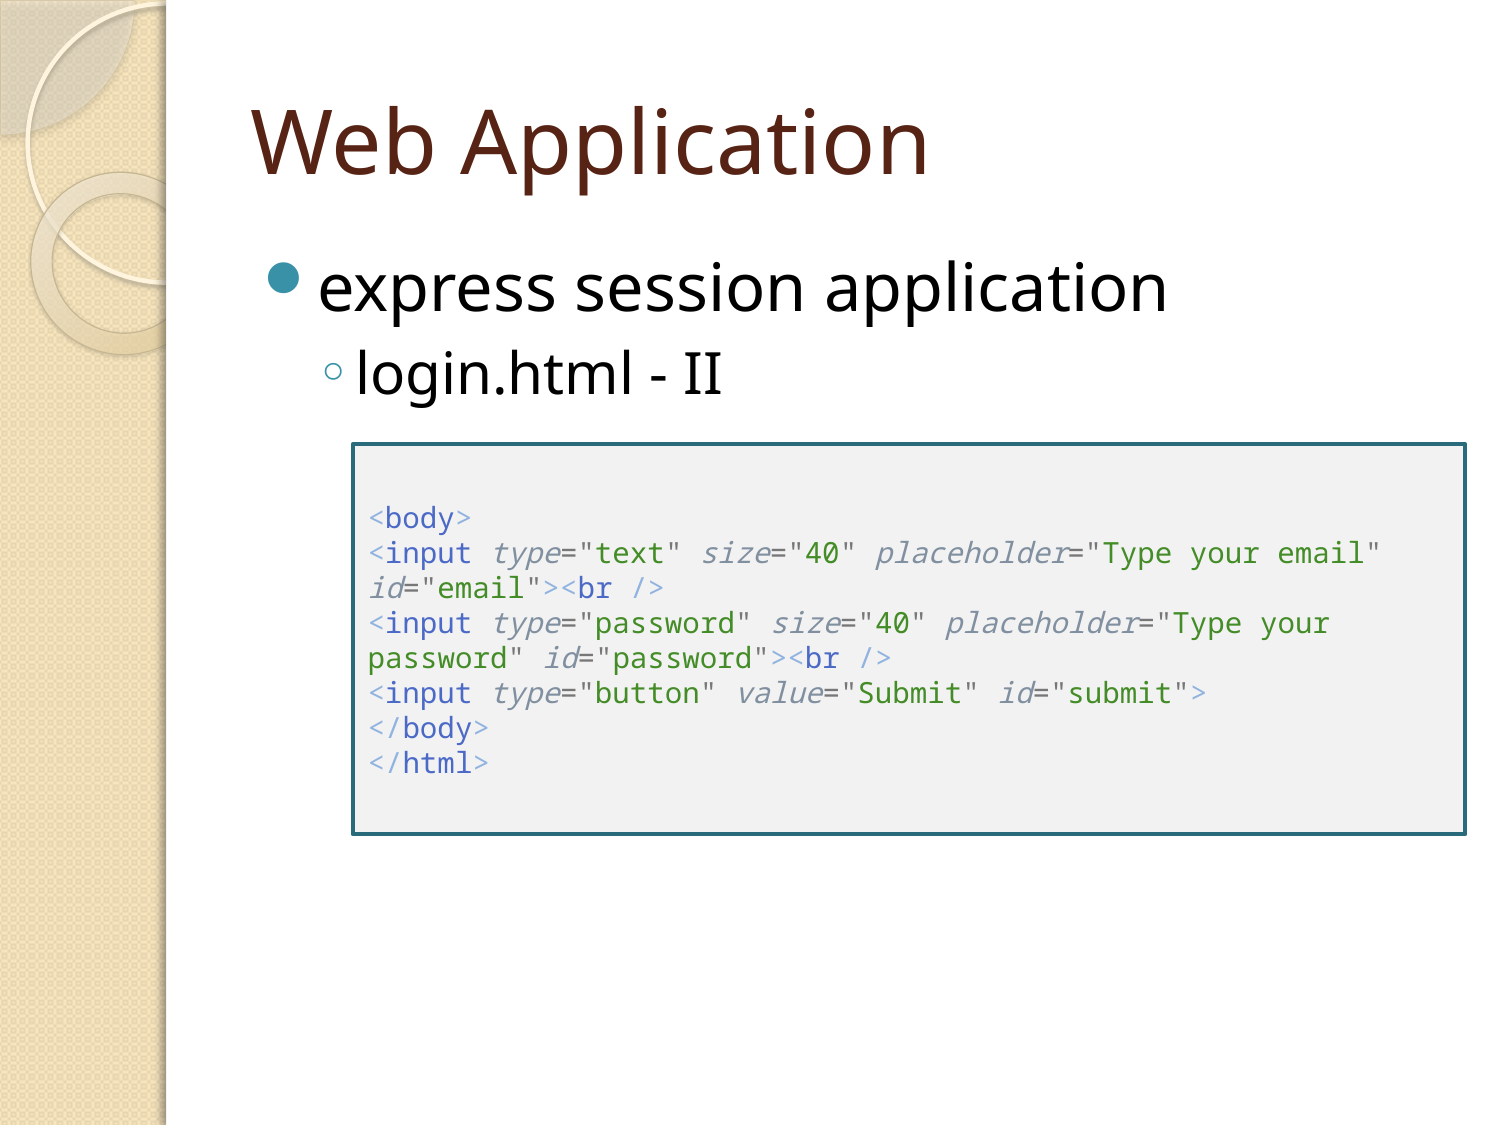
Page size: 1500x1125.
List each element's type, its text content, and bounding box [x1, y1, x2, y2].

title Web Application [235, 45, 1466, 233]
list express session application login.html - II [235, 237, 1466, 1025]
text_box <body> <input type="text" size="40" placeholder="Type your email" id="email"><br /> <input type="password" size="40" placeholder="Type your password" id="password"><br /> <input type="button" value="Submit" id="submit"> </body> </html> [351, 442, 1467, 836]
